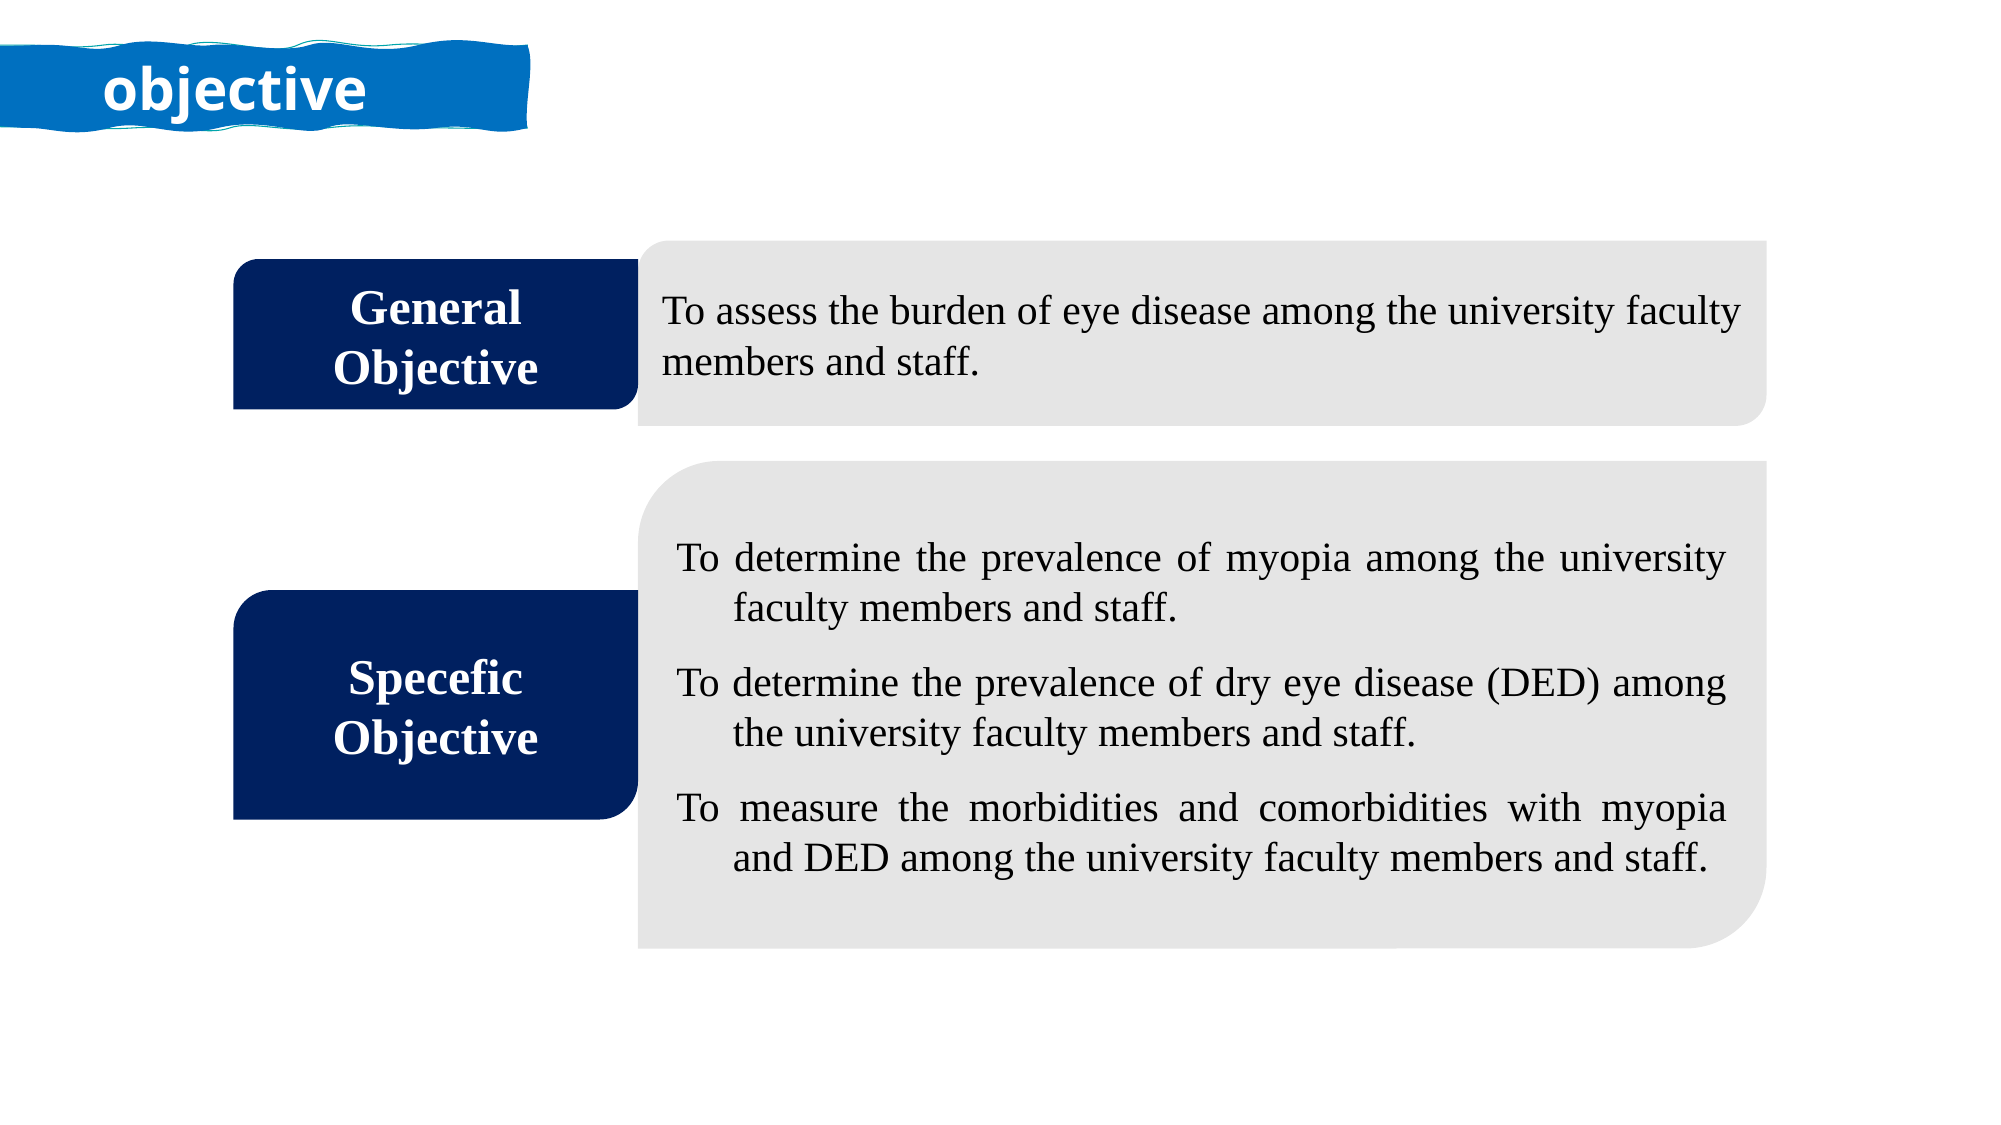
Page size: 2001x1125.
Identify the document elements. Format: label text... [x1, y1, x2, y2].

text_box Specefic Objective [233, 590, 637, 820]
text_box General Objective [233, 259, 639, 410]
text_box To assess the burden of eye disease among the university faculty members and staff. [637, 240, 1767, 426]
text_box objective [0, 39, 531, 133]
text_box To determine the prevalence of myopia among the university faculty members and staff. To determine the prevalence of dry eye disease (DED) among the university faculty members and staff. To measure the morbidities and comorbidities with myopia and DED among the university faculty members and staff. [637, 460, 1767, 949]
